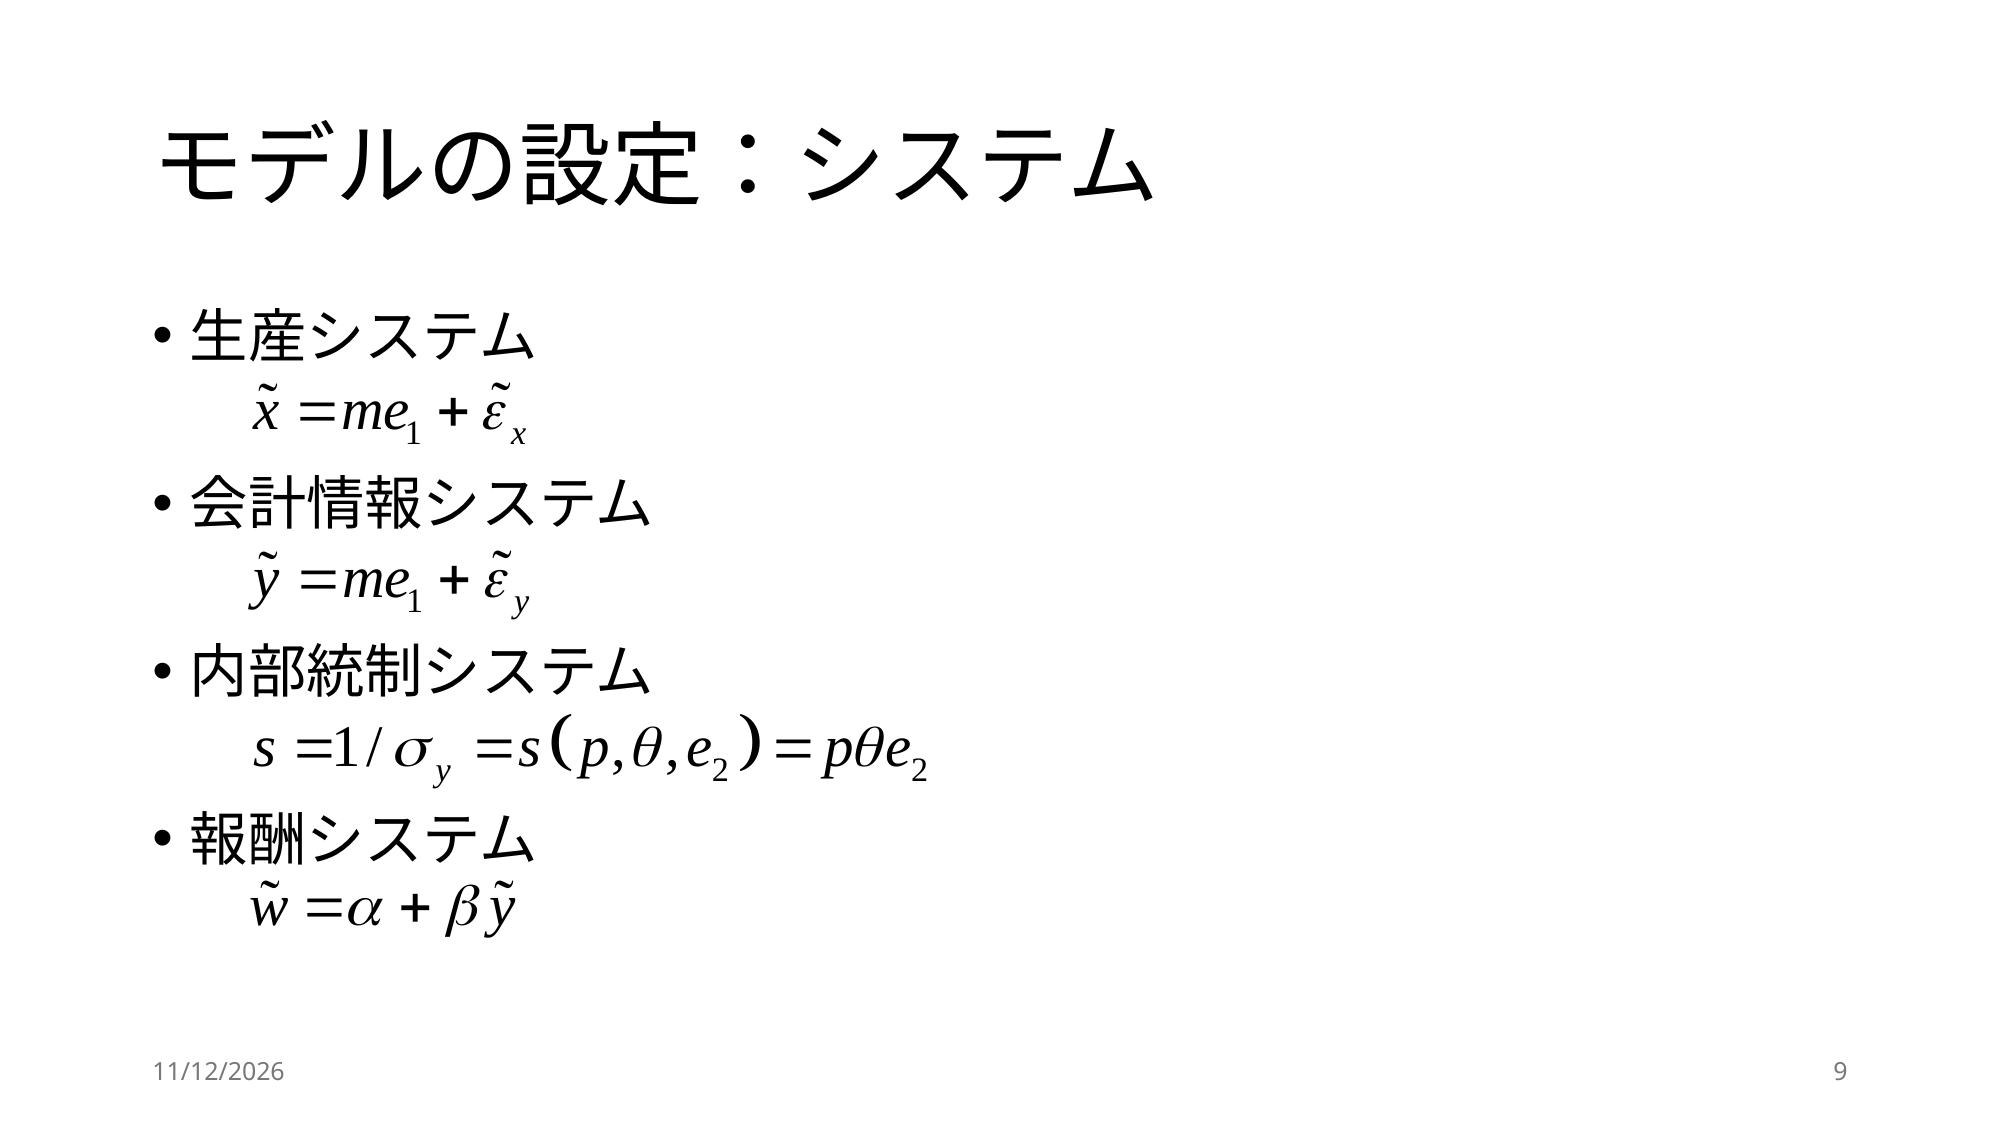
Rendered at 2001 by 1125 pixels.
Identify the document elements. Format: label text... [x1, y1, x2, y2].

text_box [241, 369, 538, 460]
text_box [238, 871, 531, 951]
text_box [243, 702, 939, 802]
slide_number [137, 1042, 588, 1103]
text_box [238, 537, 541, 633]
slide_number 9 [1412, 1042, 1863, 1103]
title モデルの設定：システム [137, 59, 1863, 278]
list 生産システム 会計情報システム 内部統制システム 報酬システム [137, 299, 1863, 1014]
